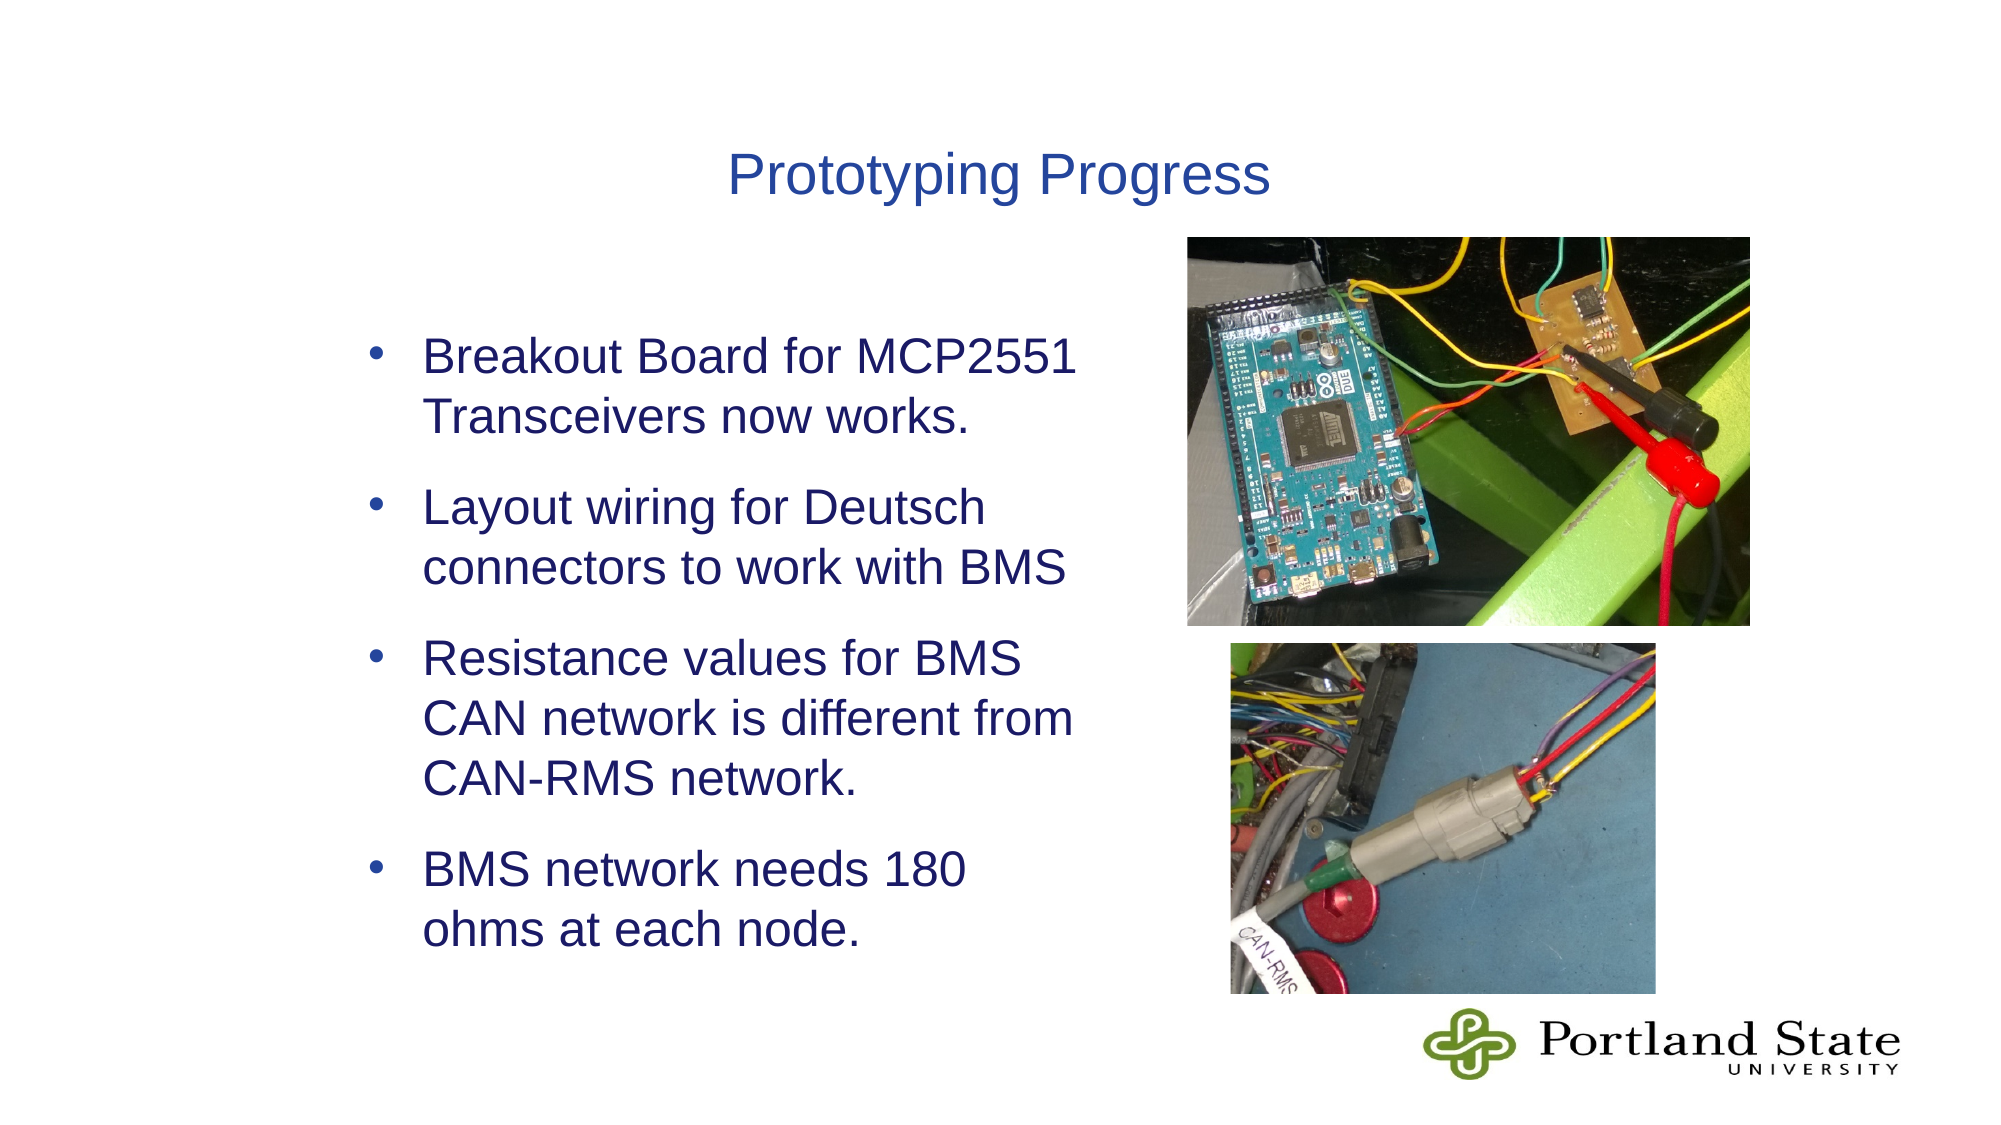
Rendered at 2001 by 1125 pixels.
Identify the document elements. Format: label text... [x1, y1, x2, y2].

picture [1187, 237, 1901, 1080]
text_box Prototyping Progress [249, 117, 1750, 225]
text_box Breakout Board for MCP2551 Transceivers now works. Layout wiring for Deutsch connectors to work with BMS Resistance values for BMS CAN network is different from CAN-RMS network. BMS network needs 180 ohms at each node. [352, 225, 1100, 987]
